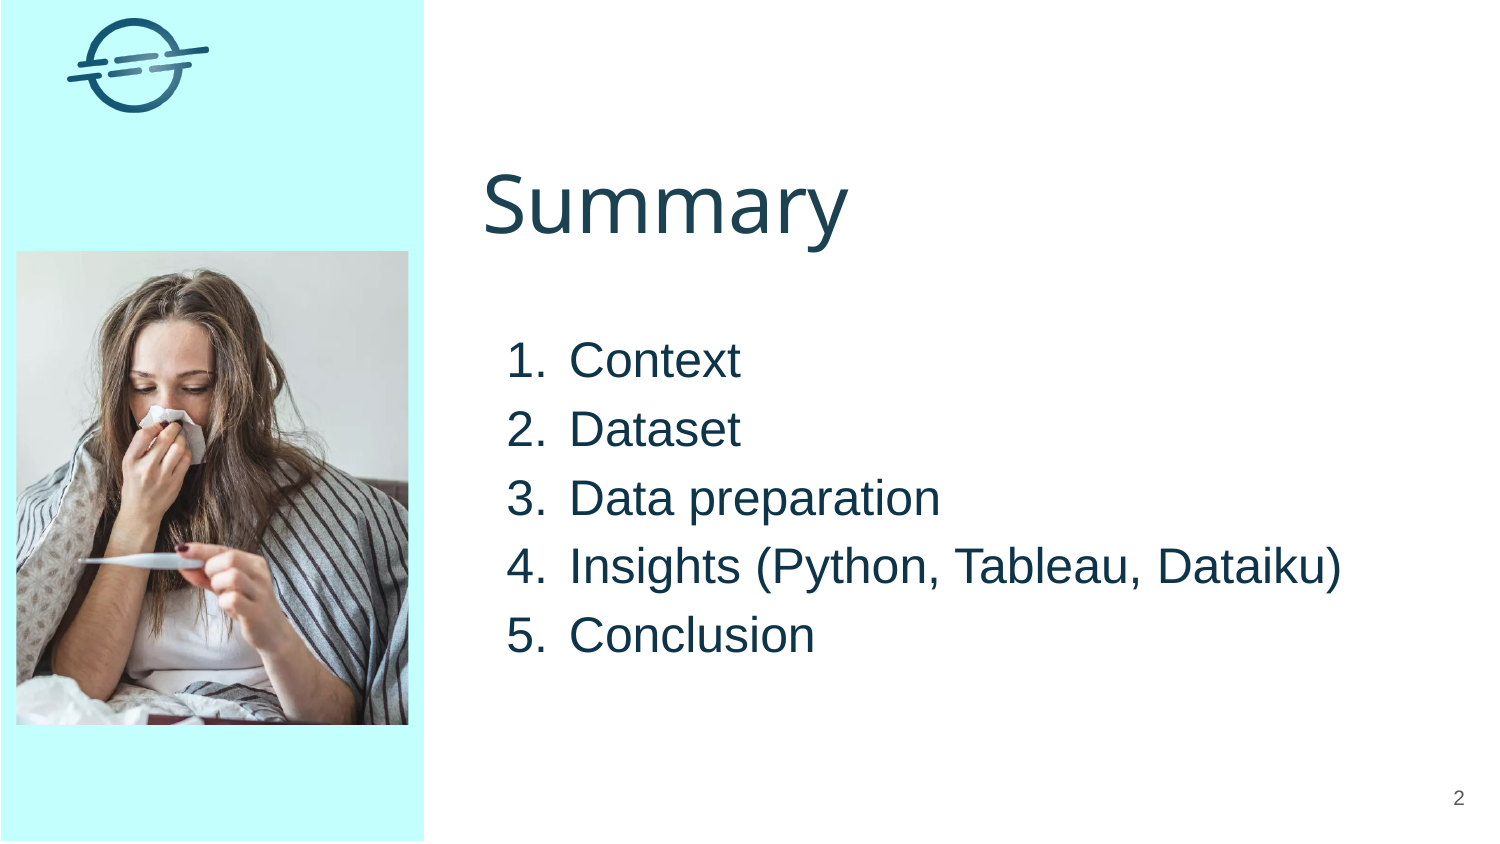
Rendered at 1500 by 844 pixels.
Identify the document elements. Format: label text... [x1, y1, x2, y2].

text_box [0, 0, 424, 841]
text_box Summary [467, 137, 935, 252]
picture [67, 18, 210, 114]
slide_number ‹#› [1389, 764, 1480, 830]
picture [16, 251, 409, 725]
text_box Context Dataset Data preparation Insights (Python, Tableau, Dataiku) Conclusion [478, 303, 1431, 678]
